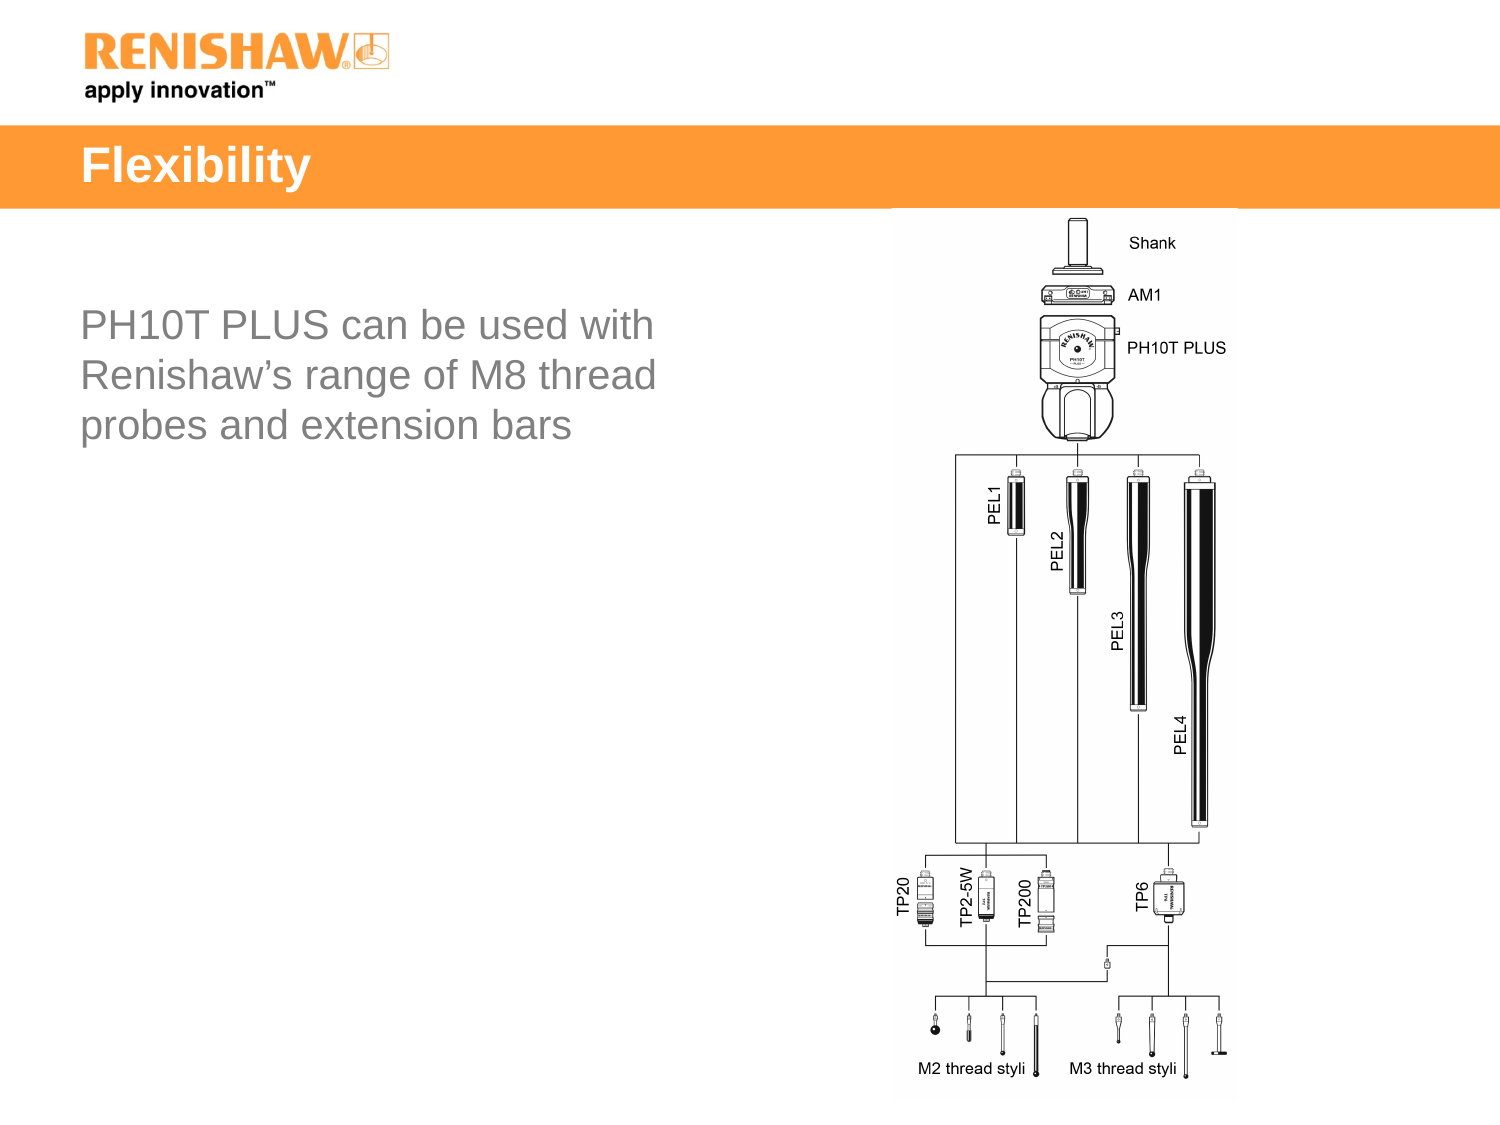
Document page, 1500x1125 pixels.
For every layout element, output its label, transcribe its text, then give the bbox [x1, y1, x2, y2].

picture [891, 207, 1238, 1102]
text_box PH10T PLUS can be used with Renishaw’s range of M8 thread probes and extension bars [64, 290, 727, 1047]
picture [83, 30, 390, 104]
text_box Flexibility [65, 125, 327, 201]
